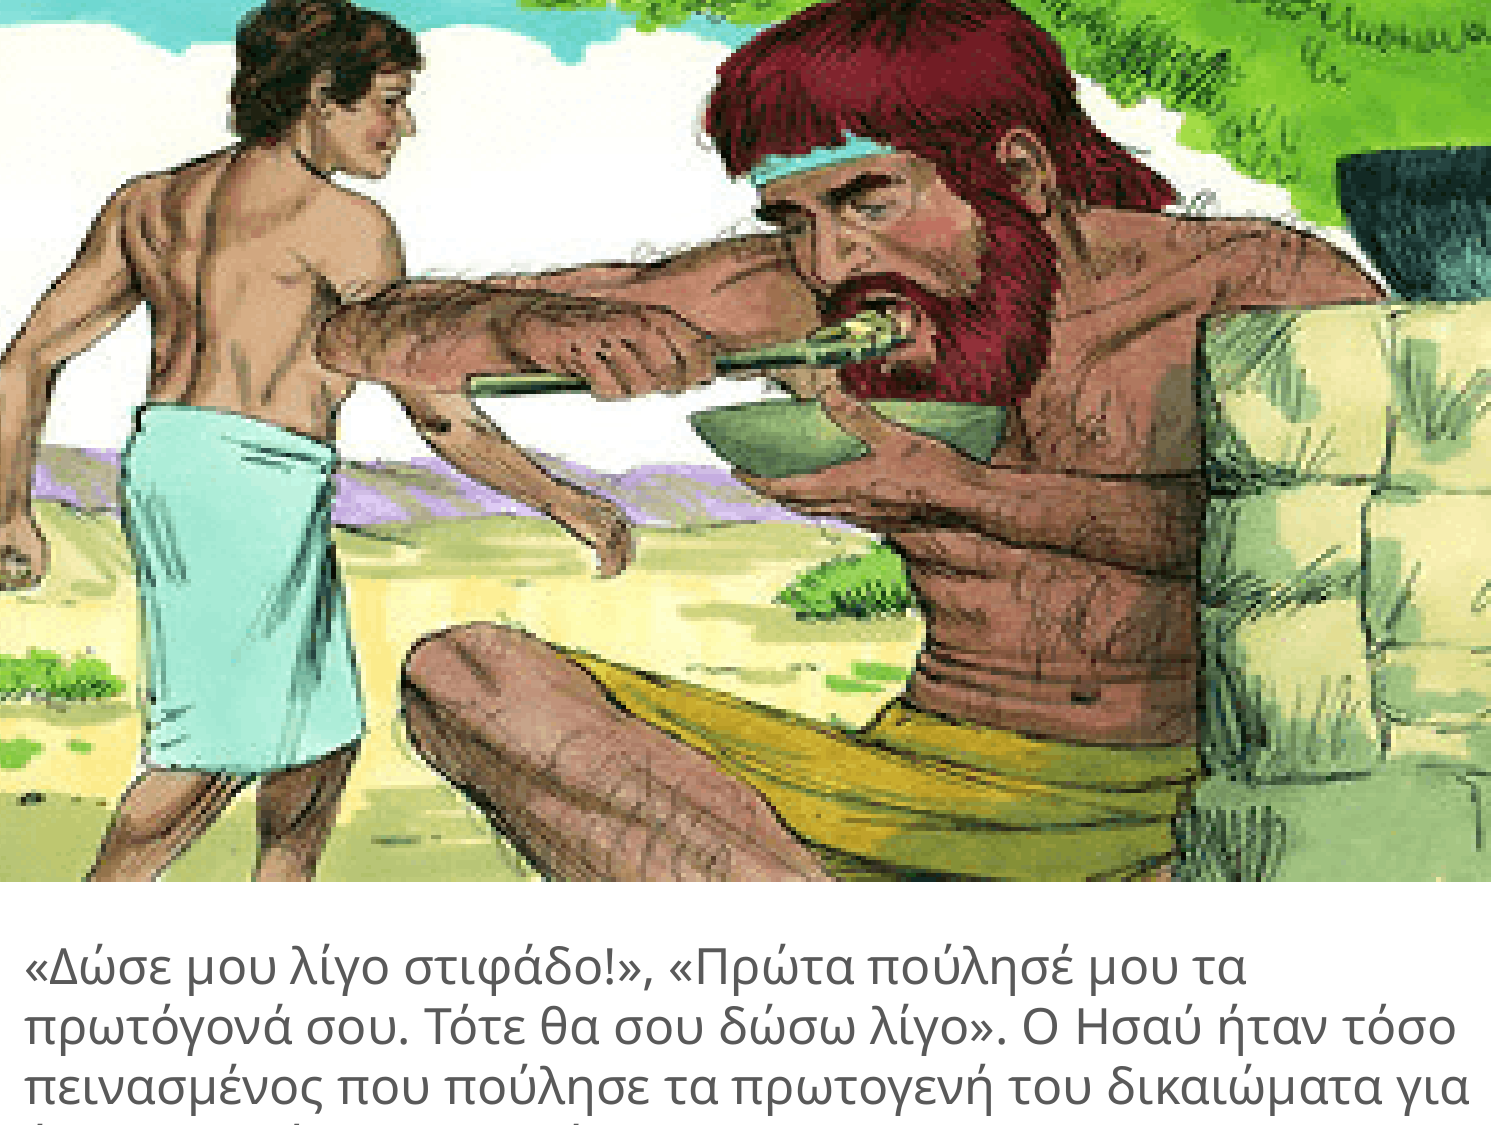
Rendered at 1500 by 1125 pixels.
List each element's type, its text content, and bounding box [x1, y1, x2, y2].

text_box «Δώσε μου λίγο στιφάδο!», «Πρώτα πούλησέ μου τα πρωτόγονά σου. Τότε θα σου δώσω λίγο». Ο Ησαύ ήταν τόσο πεινασμένος που πούλησε τα πρωτογενή του δικαιώματα για ένα μπολ κόκκινο στιφάδο. [9, 927, 1495, 1125]
picture [0, 0, 1491, 882]
